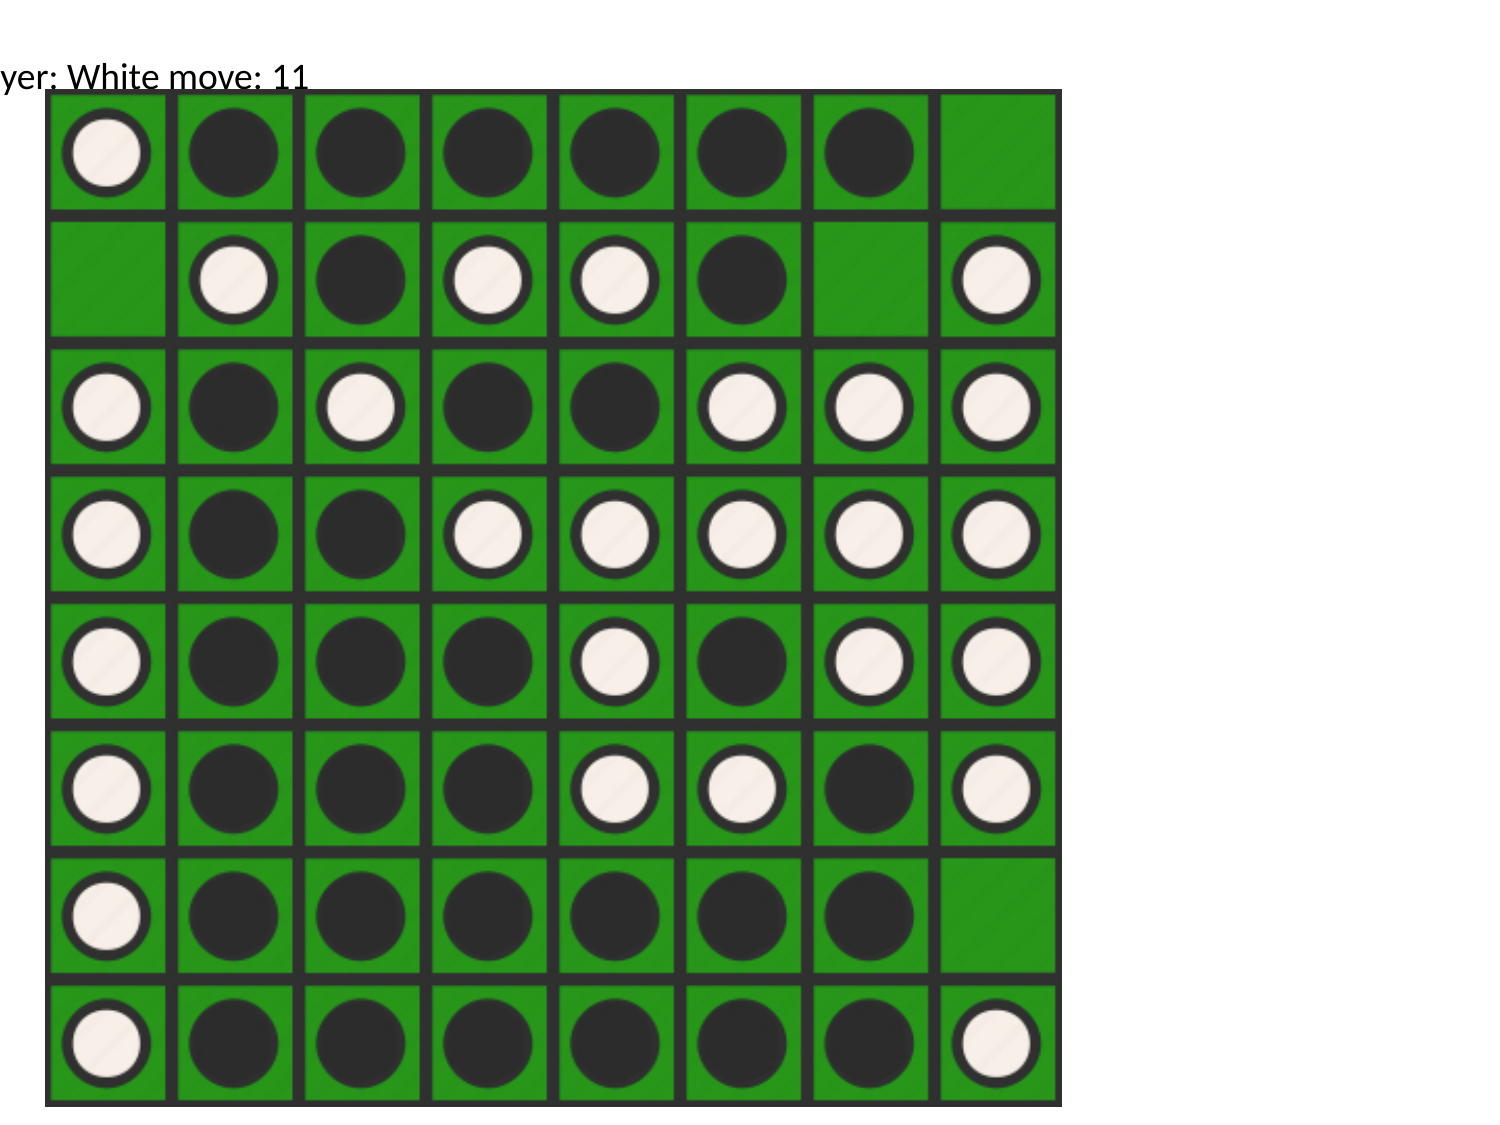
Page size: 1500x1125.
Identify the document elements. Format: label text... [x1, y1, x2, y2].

text_box turn: 56 player: White move: 11 [0, 44, 325, 105]
picture [44, 89, 1062, 1107]
